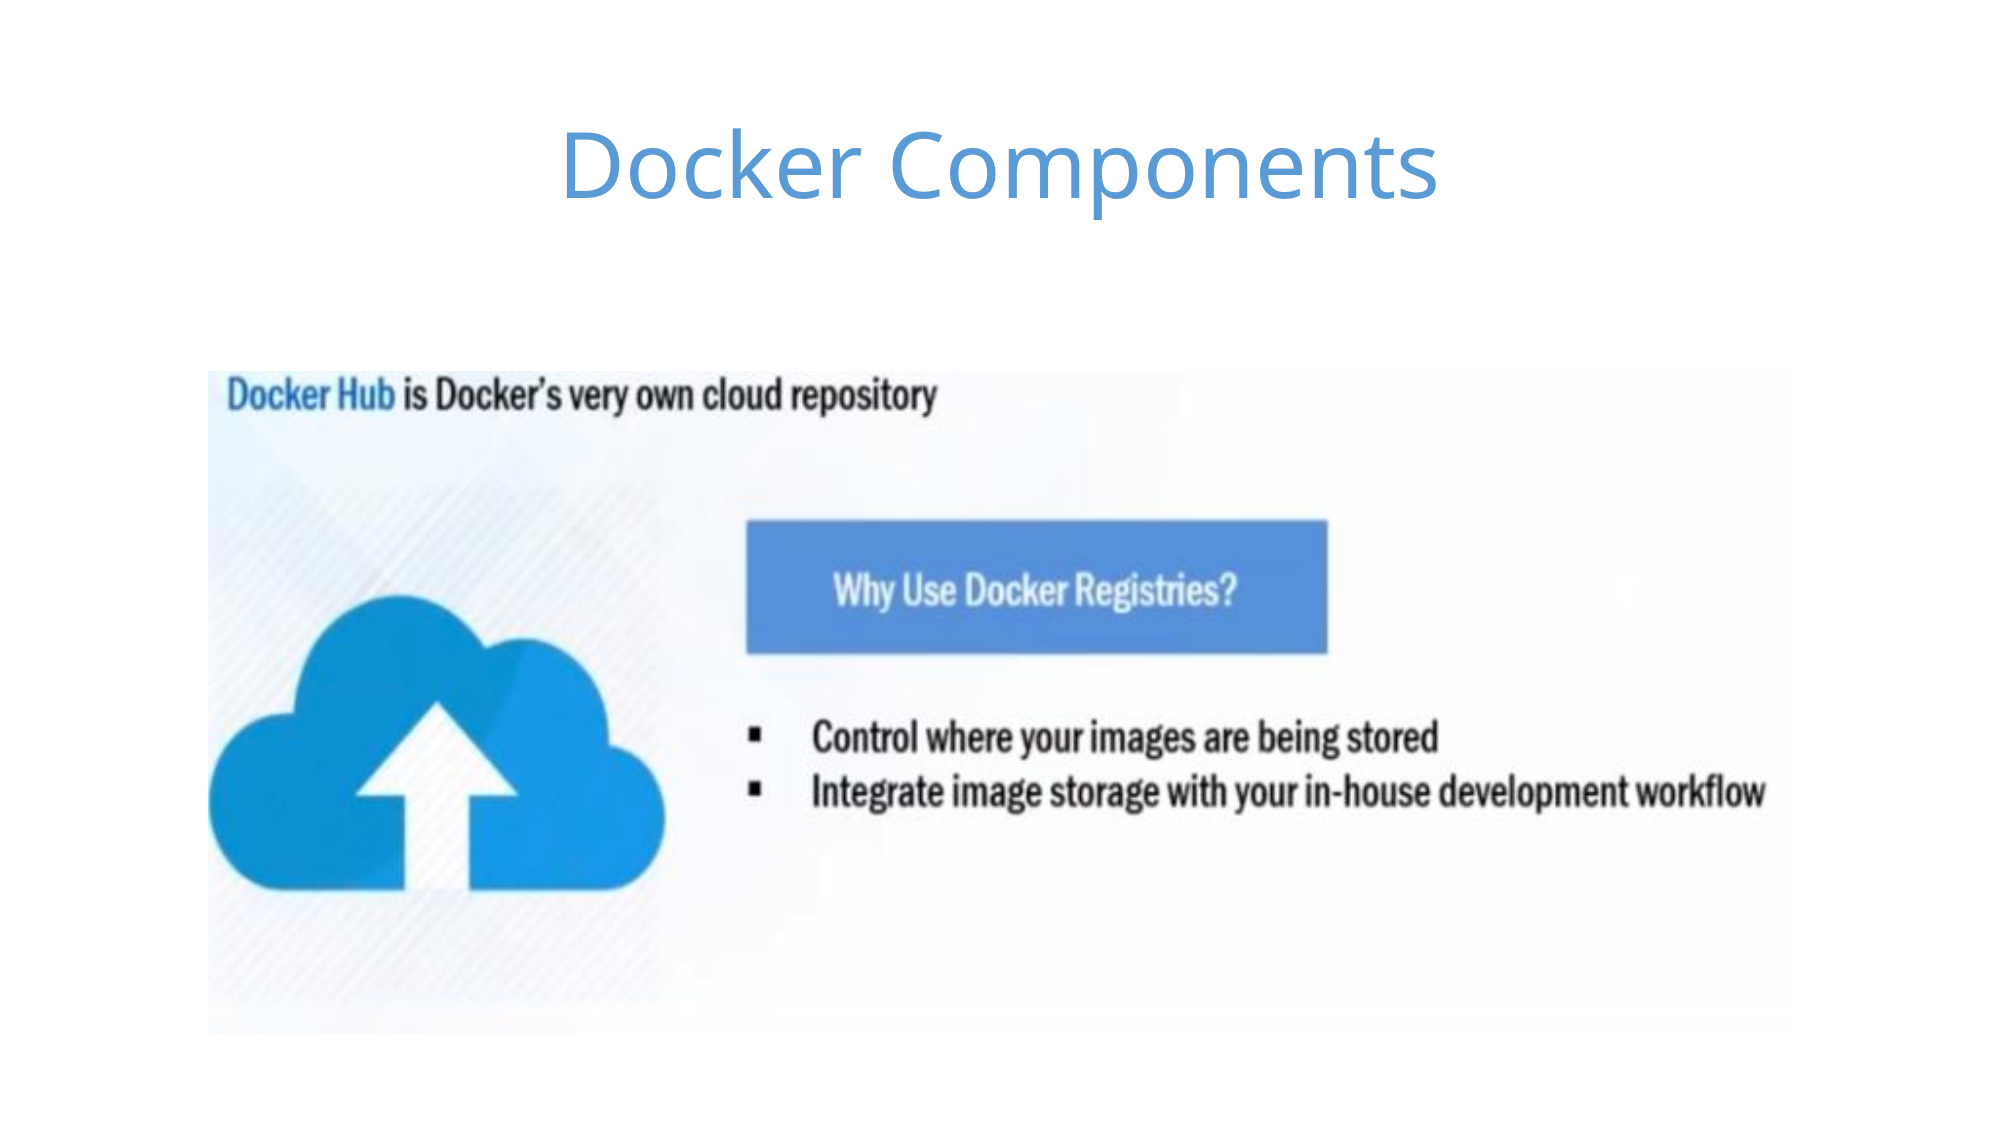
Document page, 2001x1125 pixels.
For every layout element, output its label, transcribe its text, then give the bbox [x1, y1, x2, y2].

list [208, 371, 1792, 1035]
title Docker Components [137, 59, 1863, 278]
